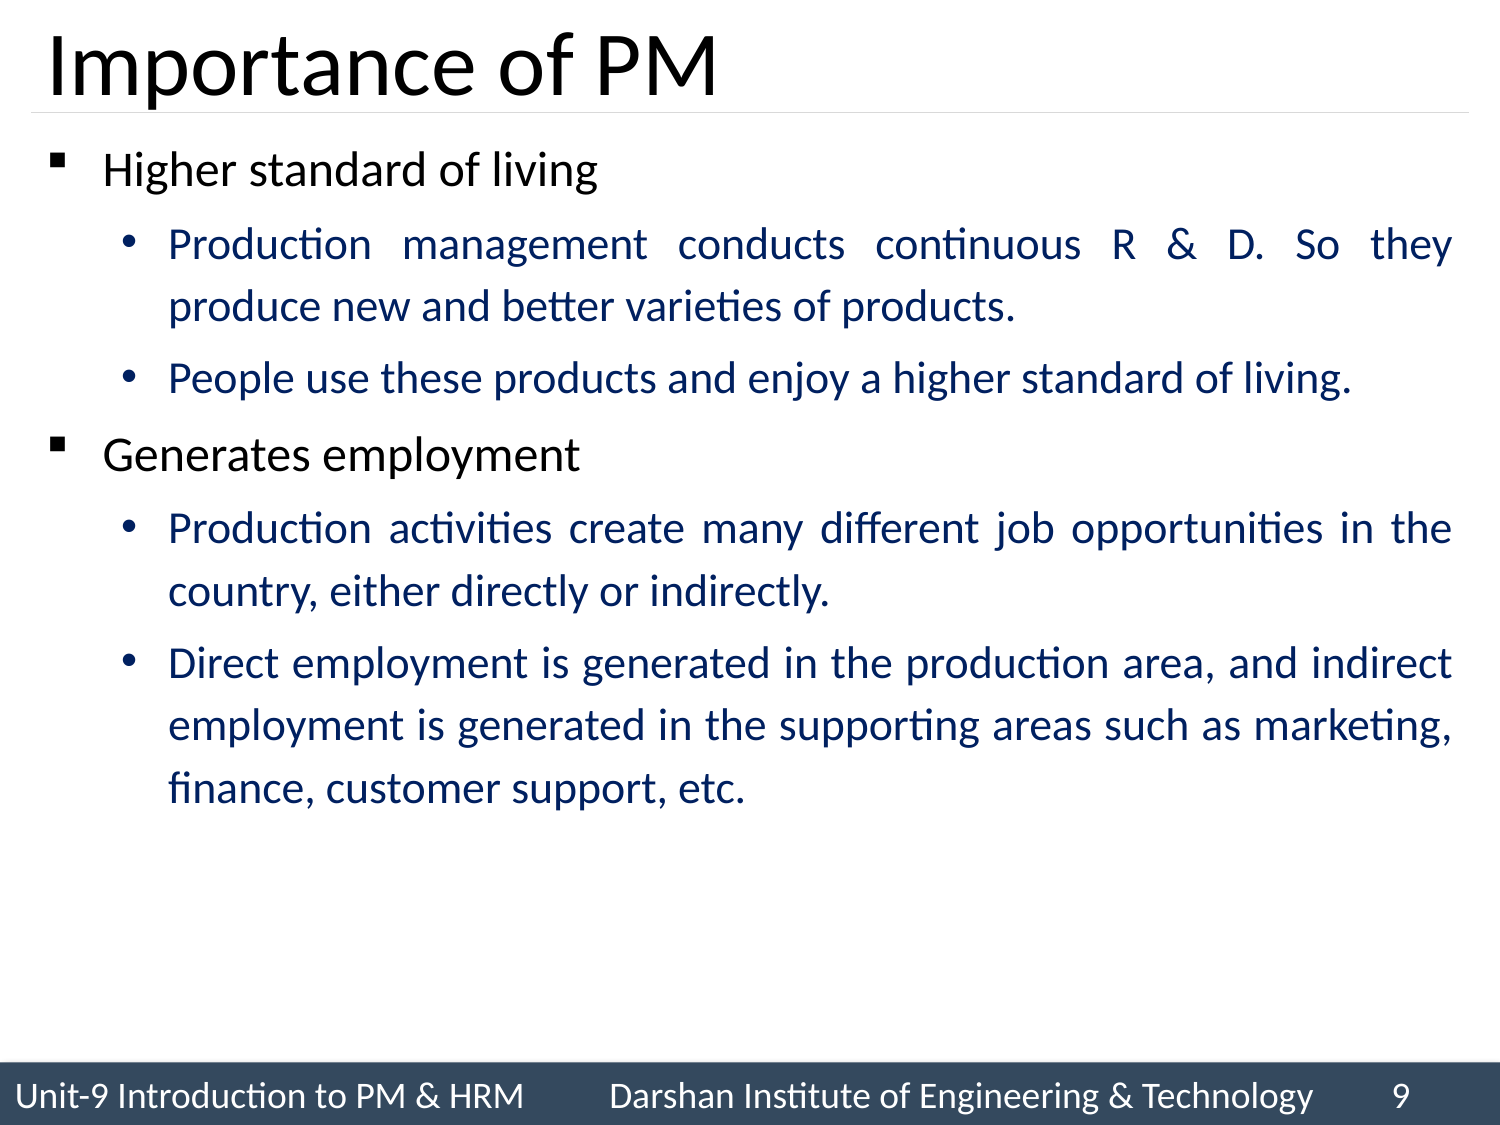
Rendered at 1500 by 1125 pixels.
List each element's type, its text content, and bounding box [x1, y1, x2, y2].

list Higher standard of living Production management conducts continuous R & D. So they produce new and better varieties of products. People use these products and enjoy a higher standard of living. Generates employment Production activities create many different job opportunities in the country, either directly or indirectly. Direct employment is generated in the production area, and indirect employment is generated in the supporting areas such as marketing, finance, customer support, etc. [31, 120, 1469, 1046]
title Importance of PM [31, 0, 1469, 120]
